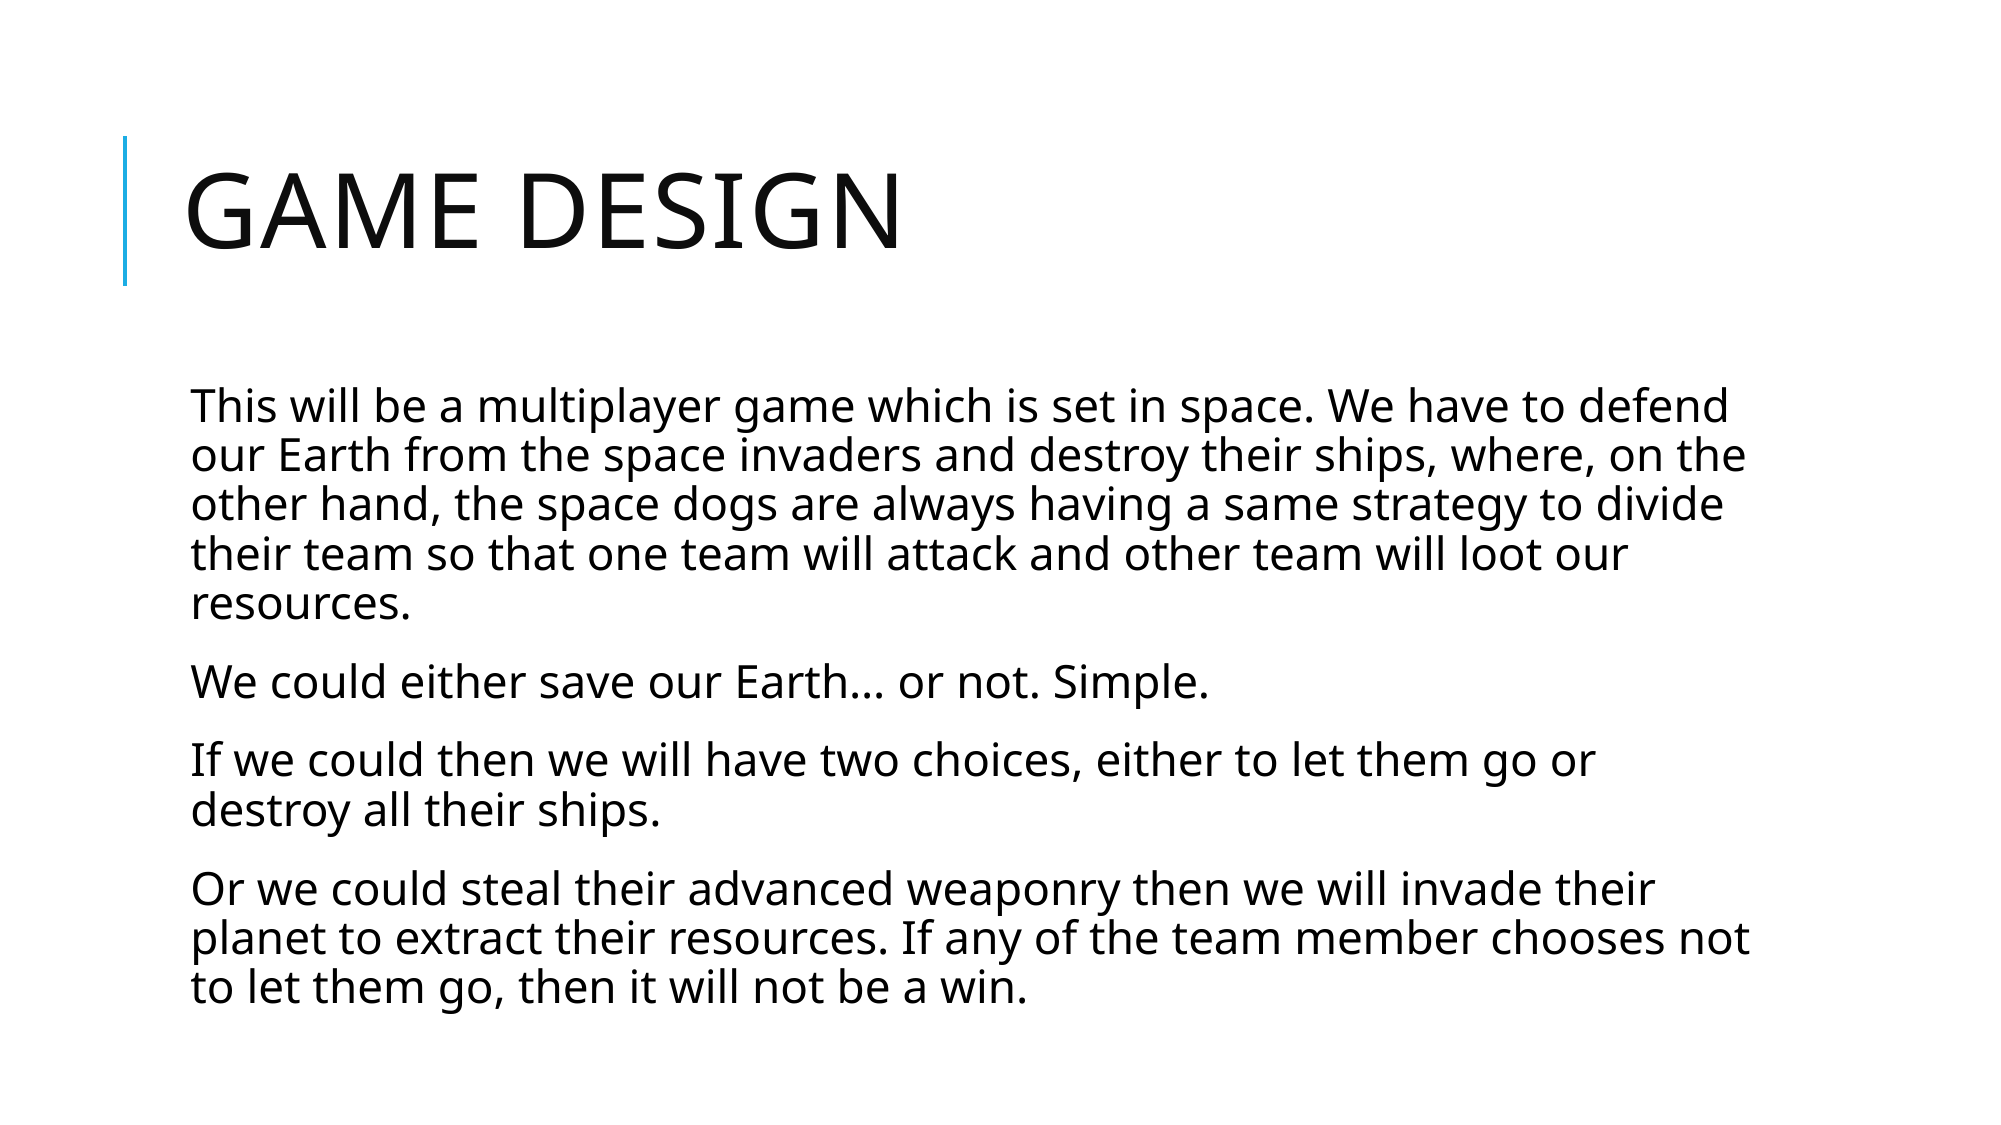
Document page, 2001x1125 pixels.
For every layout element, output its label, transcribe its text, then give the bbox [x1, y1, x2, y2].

title Game Design [168, 96, 1763, 342]
list This will be a multiplayer game which is set in space. We have to defend our Earth from the space invaders and destroy their ships, where, on the other hand, the space dogs are always having a same strategy to divide their team so that one team will attack and other team will loot our resources. We could either save our Earth… or not. Simple. If we could then we will have two choices, either to let them go or destroy all their ships. Or we could steal their advanced weaponry then we will invade their planet to extract their resources. If any of the team member chooses not to let them go, then it will not be a win. [168, 375, 1763, 1035]
